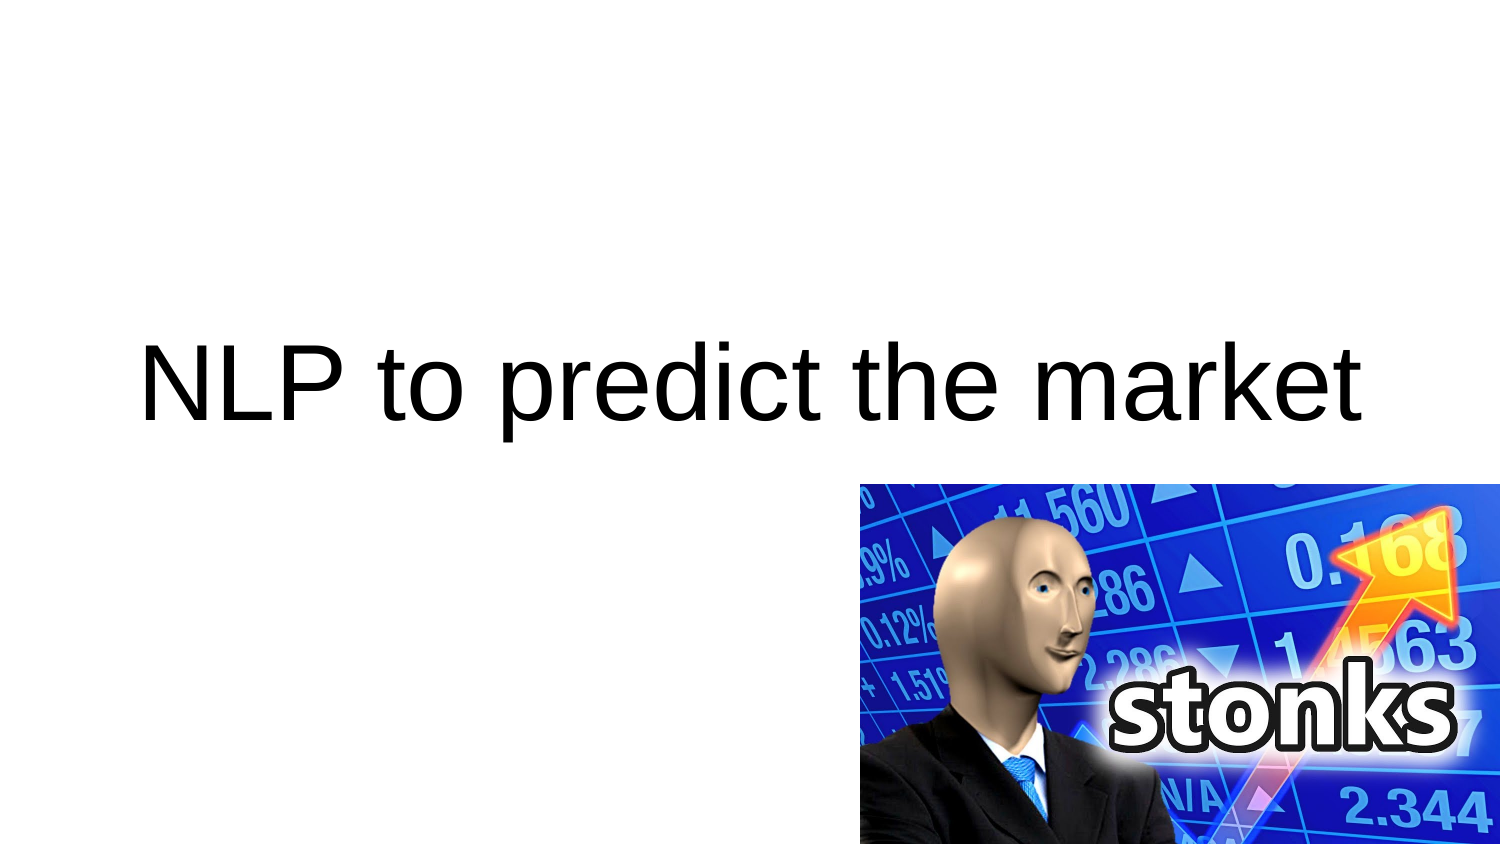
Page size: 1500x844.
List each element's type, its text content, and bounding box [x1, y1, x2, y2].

title NLP to predict the market [51, 122, 1449, 459]
picture [860, 483, 1500, 844]
